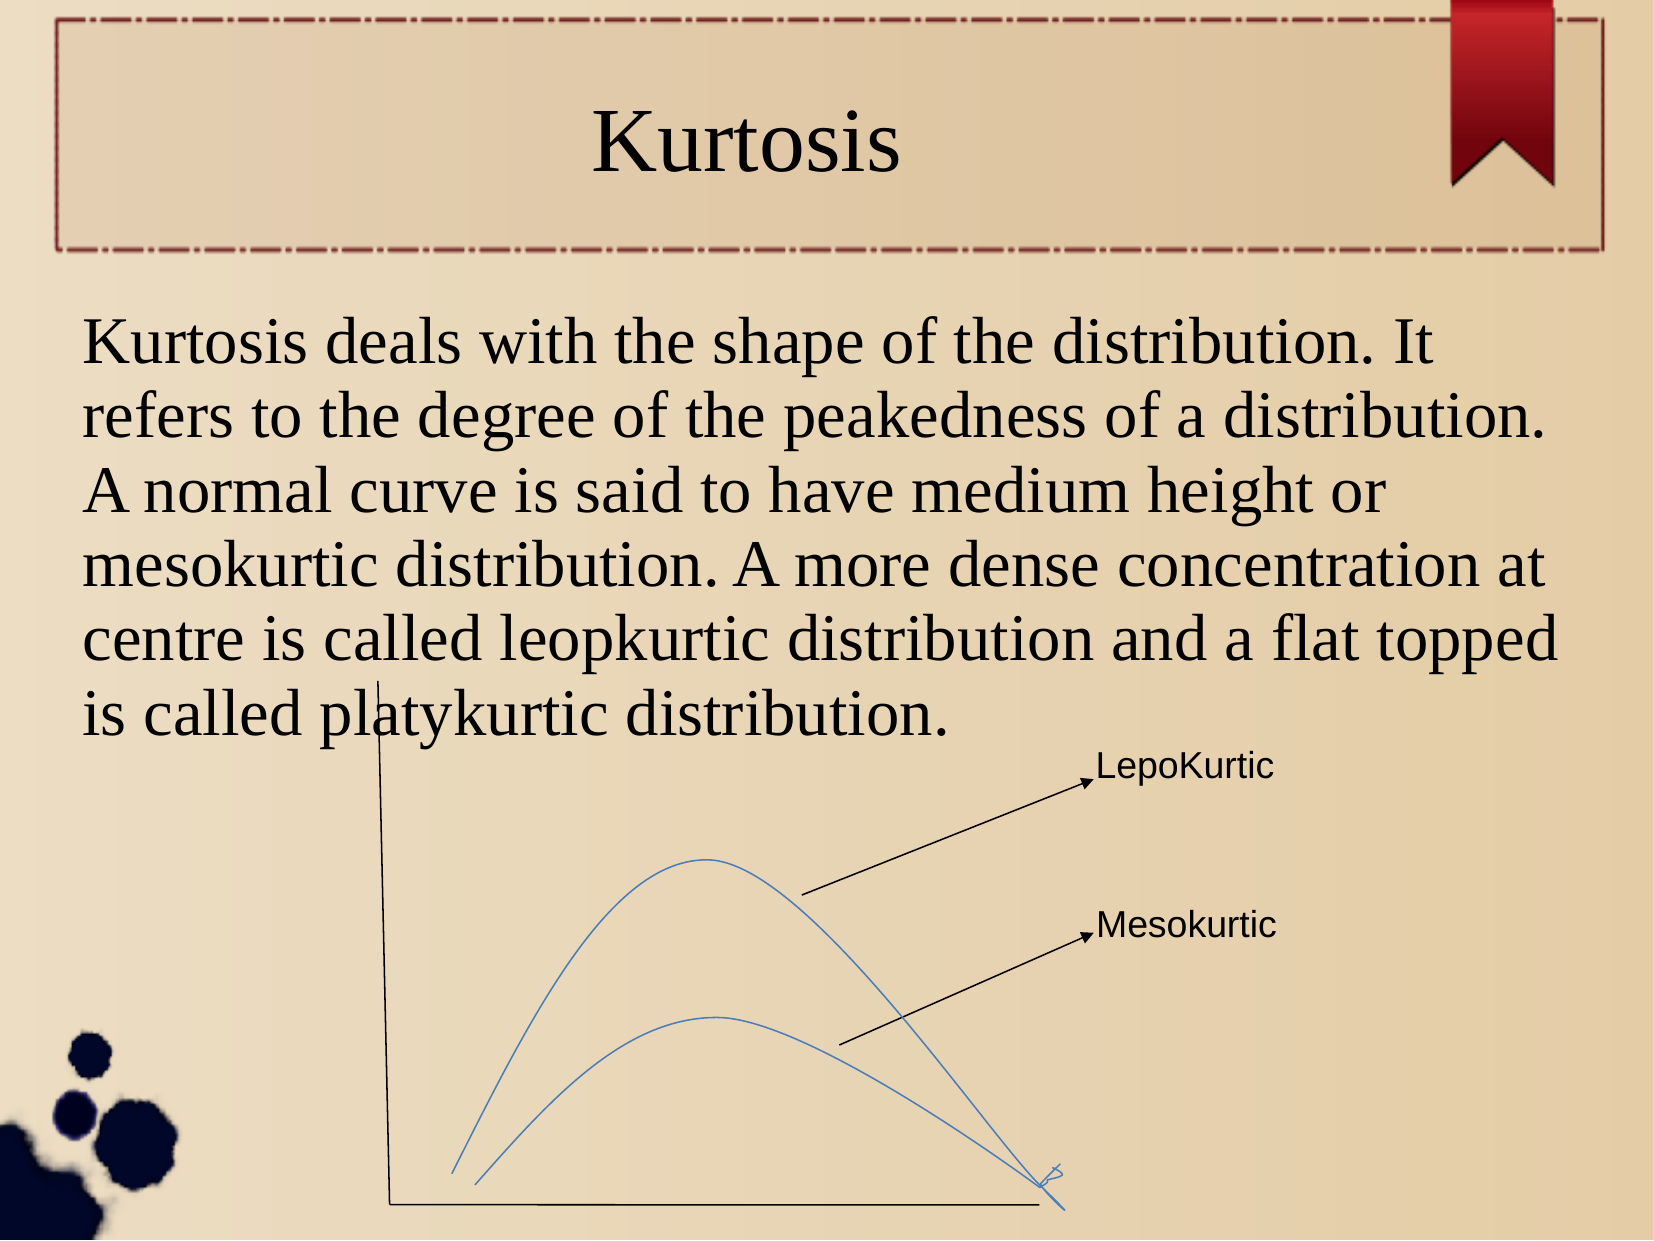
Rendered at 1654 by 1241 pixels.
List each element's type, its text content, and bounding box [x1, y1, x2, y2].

text_box [904, 932, 1094, 1017]
text_box [474, 1016, 1064, 1189]
text_box [1041, 1187, 1066, 1211]
table_header LepoKurtic [1081, 739, 1348, 802]
text_box [451, 859, 1061, 1175]
picture [0, 0, 1654, 1240]
text_box Kurtosis [82, 47, 1412, 229]
table_header Mesokurtic [1081, 899, 1349, 962]
text_box Kurtosis deals with the shape of the distribution. It refers to the degree of the peakedness of a distribution. A normal curve is said to have medium height or mesokurtic distribution. A more dense concentration at centre is called leopkurtic distribution and a flat topped is called platykurtic distribution. [82, 299, 1571, 758]
